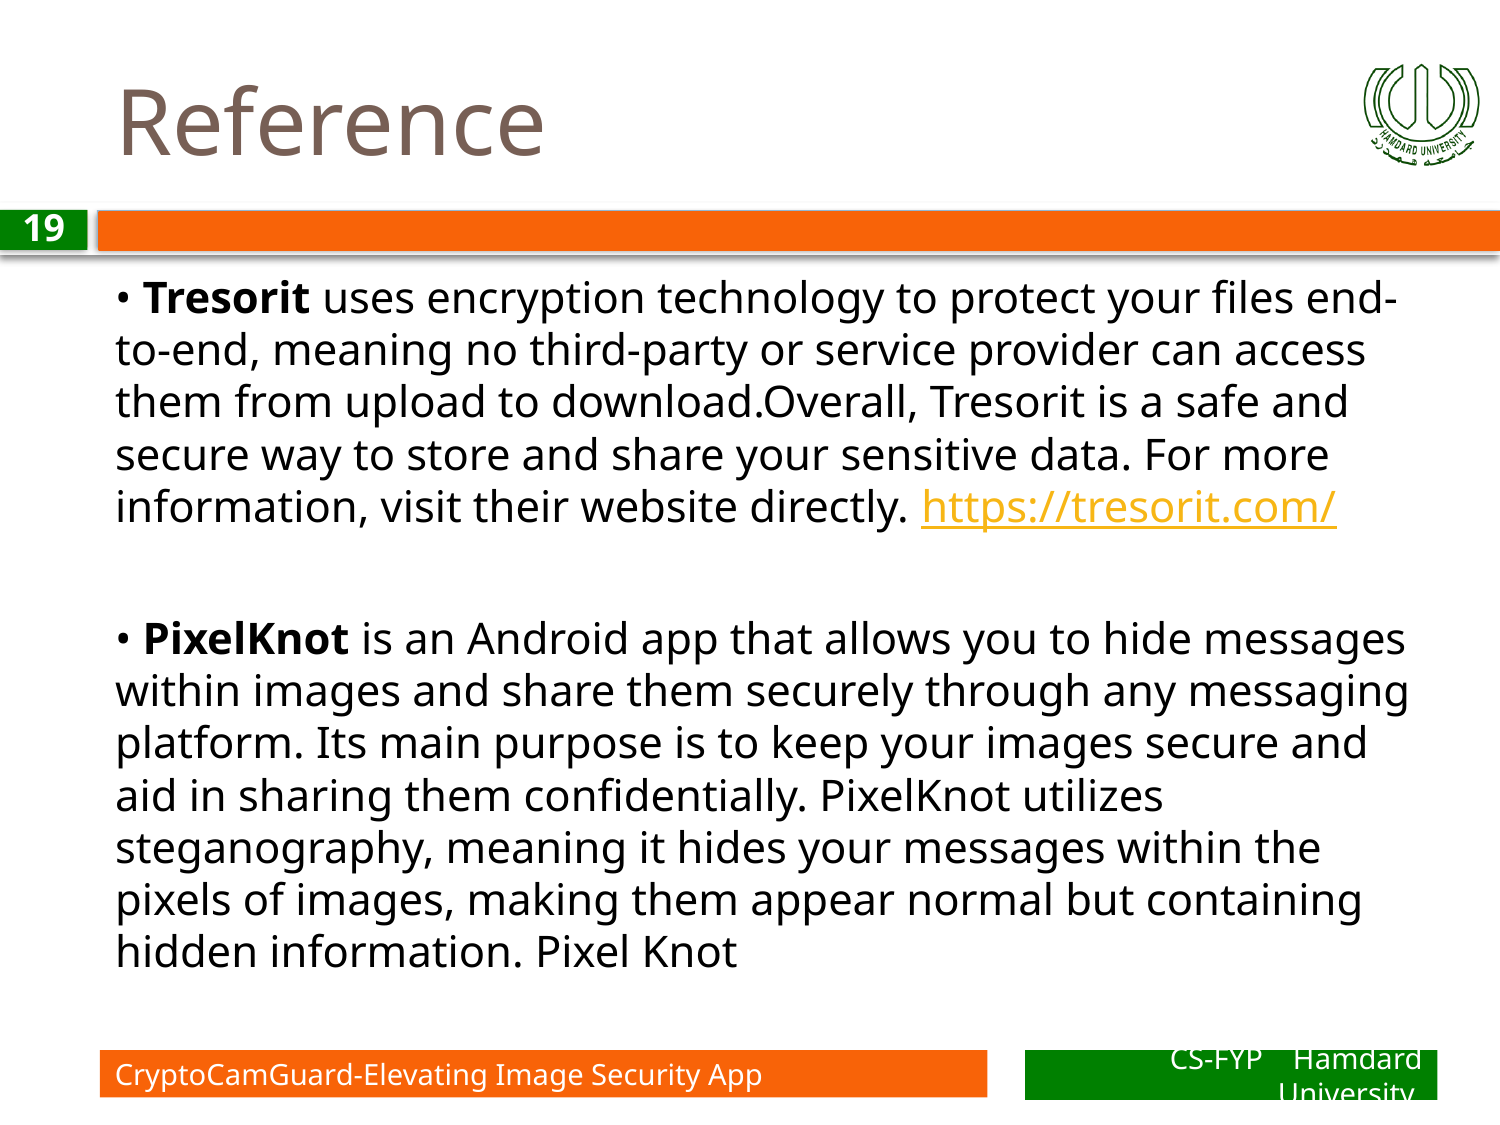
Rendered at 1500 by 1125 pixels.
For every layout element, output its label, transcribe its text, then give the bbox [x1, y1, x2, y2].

footer CryptoCamGuard-Elevating Image Security App [99, 1050, 988, 1098]
title Reference [100, 37, 1350, 200]
list • Tresorit uses encryption technology to protect your files end-to-end, meaning no third-party or service provider can access them from upload to download.Overall, Tresorit is a safe and secure way to store and share your sensitive data. For more information, visit their website directly. https://tresorit.com/ • PixelKnot is an Android app that allows you to hide messages within images and share them securely through any messaging platform. Its main purpose is to keep your images secure and aid in sharing them confidentially. PixelKnot utilizes steganography, meaning it hides your messages within the pixels of images, making them appear normal but containing hidden information. Pixel Knot [100, 262, 1438, 1000]
slide_number CS-FYP Hamdard University [1025, 1050, 1438, 1100]
slide_number 19 [0, 209, 88, 250]
picture [1362, 62, 1483, 168]
